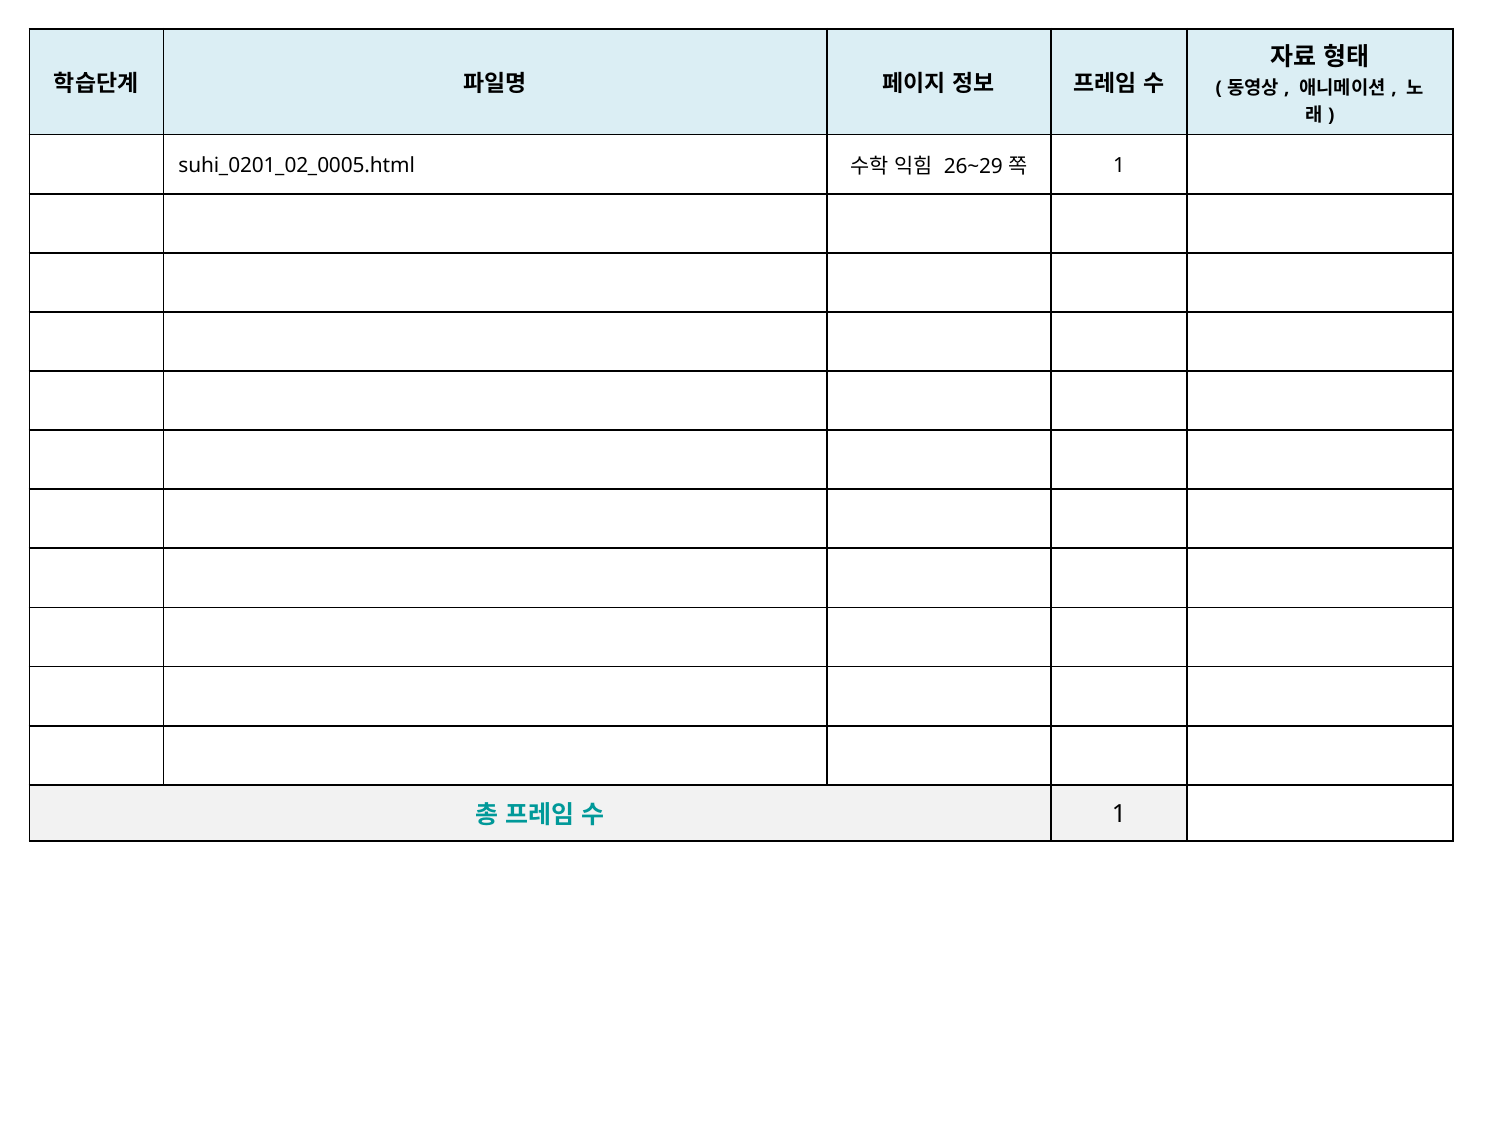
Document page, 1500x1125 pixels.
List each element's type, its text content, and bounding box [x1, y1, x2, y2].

table_cell [1188, 313, 1452, 370]
table_cell [1052, 313, 1186, 370]
table_cell [30, 549, 163, 607]
table_cell [828, 254, 1050, 311]
table_cell [1188, 372, 1452, 429]
table_cell [164, 727, 826, 784]
table_header 학습단계 [30, 30, 163, 134]
table_cell [1052, 667, 1186, 725]
table_cell [828, 608, 1050, 666]
table_cell [1188, 727, 1452, 784]
table_cell [828, 490, 1050, 547]
table_cell [1052, 608, 1186, 666]
table_header 페이지 정보 [828, 30, 1050, 134]
table_cell [164, 667, 826, 725]
table_cell [1188, 786, 1452, 840]
table_cell [1052, 490, 1186, 547]
table_cell [164, 372, 826, 429]
table_cell [1052, 431, 1186, 488]
table_cell [828, 549, 1050, 607]
table_cell [828, 727, 1050, 784]
table_cell 1 [1052, 786, 1186, 840]
table_cell [30, 135, 163, 193]
table_cell [828, 431, 1050, 488]
table_cell [30, 372, 163, 429]
table_header 파일명 [164, 30, 826, 134]
table_cell [30, 313, 163, 370]
table_cell [1188, 254, 1452, 311]
table_cell [1188, 490, 1452, 547]
table_cell [164, 254, 826, 311]
table_cell [828, 372, 1050, 429]
table_cell [828, 313, 1050, 370]
table_cell suhi_0201_02_0005.html [164, 135, 826, 193]
table_cell [1188, 135, 1452, 193]
table_cell [1052, 727, 1186, 784]
table_cell [30, 431, 163, 488]
table_cell [164, 490, 826, 547]
table_cell [30, 195, 163, 252]
table_cell [1188, 431, 1452, 488]
table_cell 수학 익힘 26~29쪽 [828, 135, 1050, 193]
table_cell [30, 490, 163, 547]
table_cell [30, 727, 163, 784]
table_cell 총 프레임 수 [30, 786, 1050, 840]
table_cell [1052, 372, 1186, 429]
table_cell [1188, 549, 1452, 607]
table_cell [828, 667, 1050, 725]
table_cell [30, 254, 163, 311]
table_cell [30, 608, 163, 666]
table_cell [1188, 195, 1452, 252]
table_cell [1052, 195, 1186, 252]
table_cell [1188, 667, 1452, 725]
table_cell [164, 549, 826, 607]
table_cell [164, 608, 826, 666]
table_cell [164, 195, 826, 252]
table_cell [828, 195, 1050, 252]
table_header 프레임 수 [1052, 30, 1186, 134]
table_cell [1052, 549, 1186, 607]
table_cell 1 [1052, 135, 1186, 193]
table_cell [30, 667, 163, 725]
table_cell [1188, 608, 1452, 666]
table_cell [1052, 254, 1186, 311]
table_header 자료 형태 (동영상, 애니메이션, 노래) [1188, 30, 1452, 134]
table_cell [164, 431, 826, 488]
table_cell [164, 313, 826, 370]
